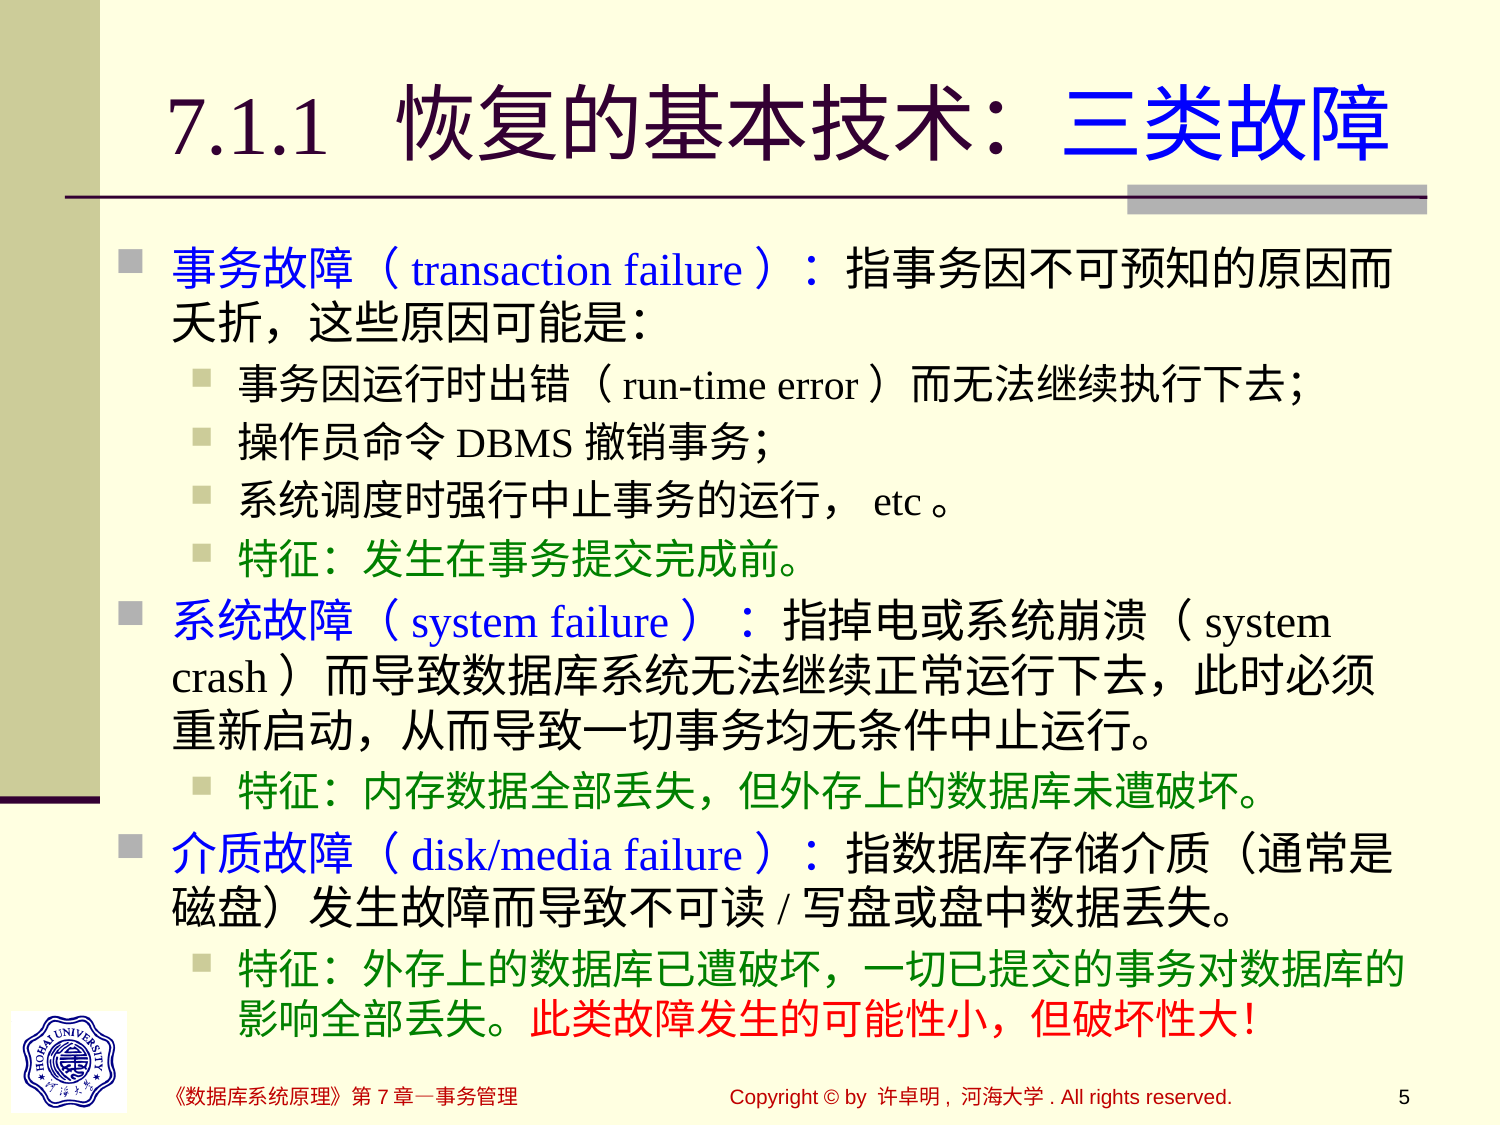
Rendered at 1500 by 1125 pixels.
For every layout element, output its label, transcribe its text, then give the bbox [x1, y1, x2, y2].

slide_number 5 [1316, 1076, 1426, 1117]
picture [11, 1011, 127, 1113]
title 7.1.1 恢复的基本技术：三类故障 [149, 45, 1426, 197]
slide_number Copyright © by 许卓明, 河海大学. All rights reserved. [714, 1076, 1306, 1117]
list 事务故障（transaction failure）：指事务因不可预知的原因而夭折，这些原因可能是： 事务因运行时出错（run-time error）而无法继续执行下去； 操作员命令DBMS撤销事务； 系统调度时强行中止事务的运行，etc。 特征：发生在事务提交完成前。 系统故障（system failure） ：指掉电或系统崩溃（system crash）而导致数据库系统无法继续正常运行下去，此时必须重新启动，从而导致一切事务均无条件中止运行。 特征：内存数据全部丢失，但外存上的数据库未遭破坏。 介质故障（disk/media failure）：指数据库存储介质（通常是磁盘）发生故障而导致不可读/写盘或盘中数据丢失。 特征：外存上的数据库已遭破坏，一切已提交的事务对数据库的影响全部丢失。此类故障发生的可能性小，但破坏性大！ [100, 231, 1436, 1071]
footer 《数据库系统原理》第7章—事务管理 [149, 1076, 703, 1117]
